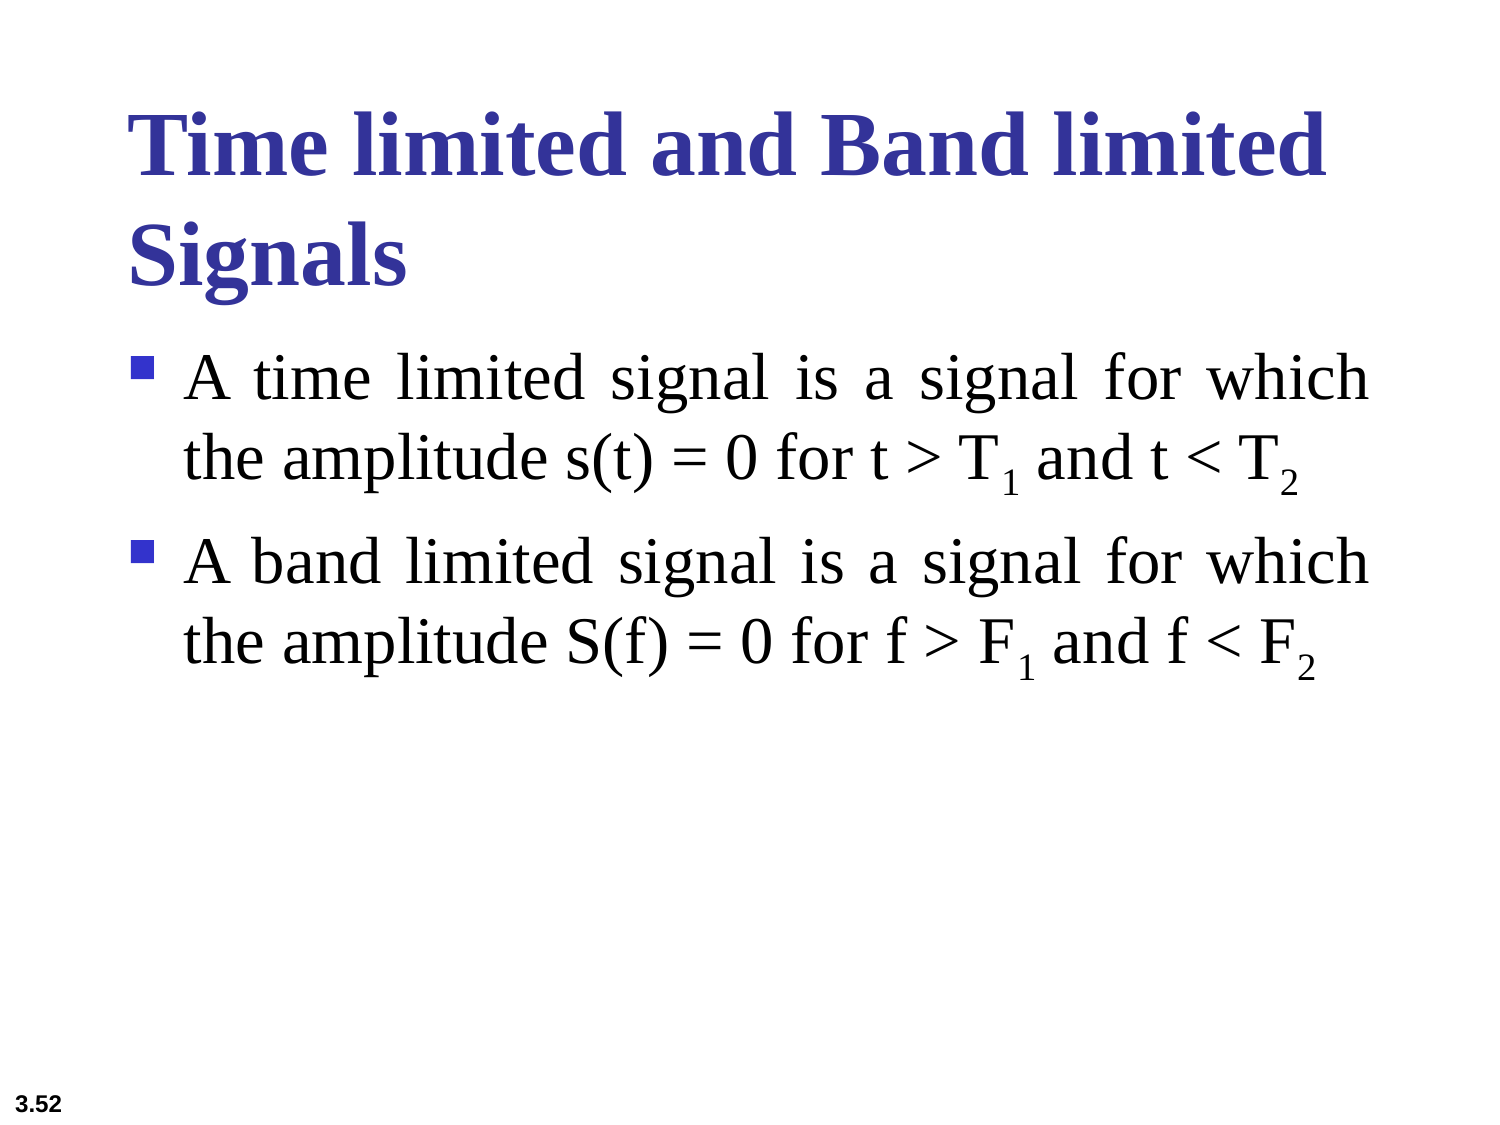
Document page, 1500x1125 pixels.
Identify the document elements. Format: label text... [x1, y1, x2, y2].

title Time limited and Band limited Signals [112, 99, 1388, 288]
list A time limited signal is a signal for which the amplitude s(t) = 0 for t > T1 and t < T2 A band limited signal is a signal for which the amplitude S(f) = 0 for f > F1 and f < F2 [112, 324, 1388, 1000]
slide_number 3.52 [0, 1050, 313, 1125]
